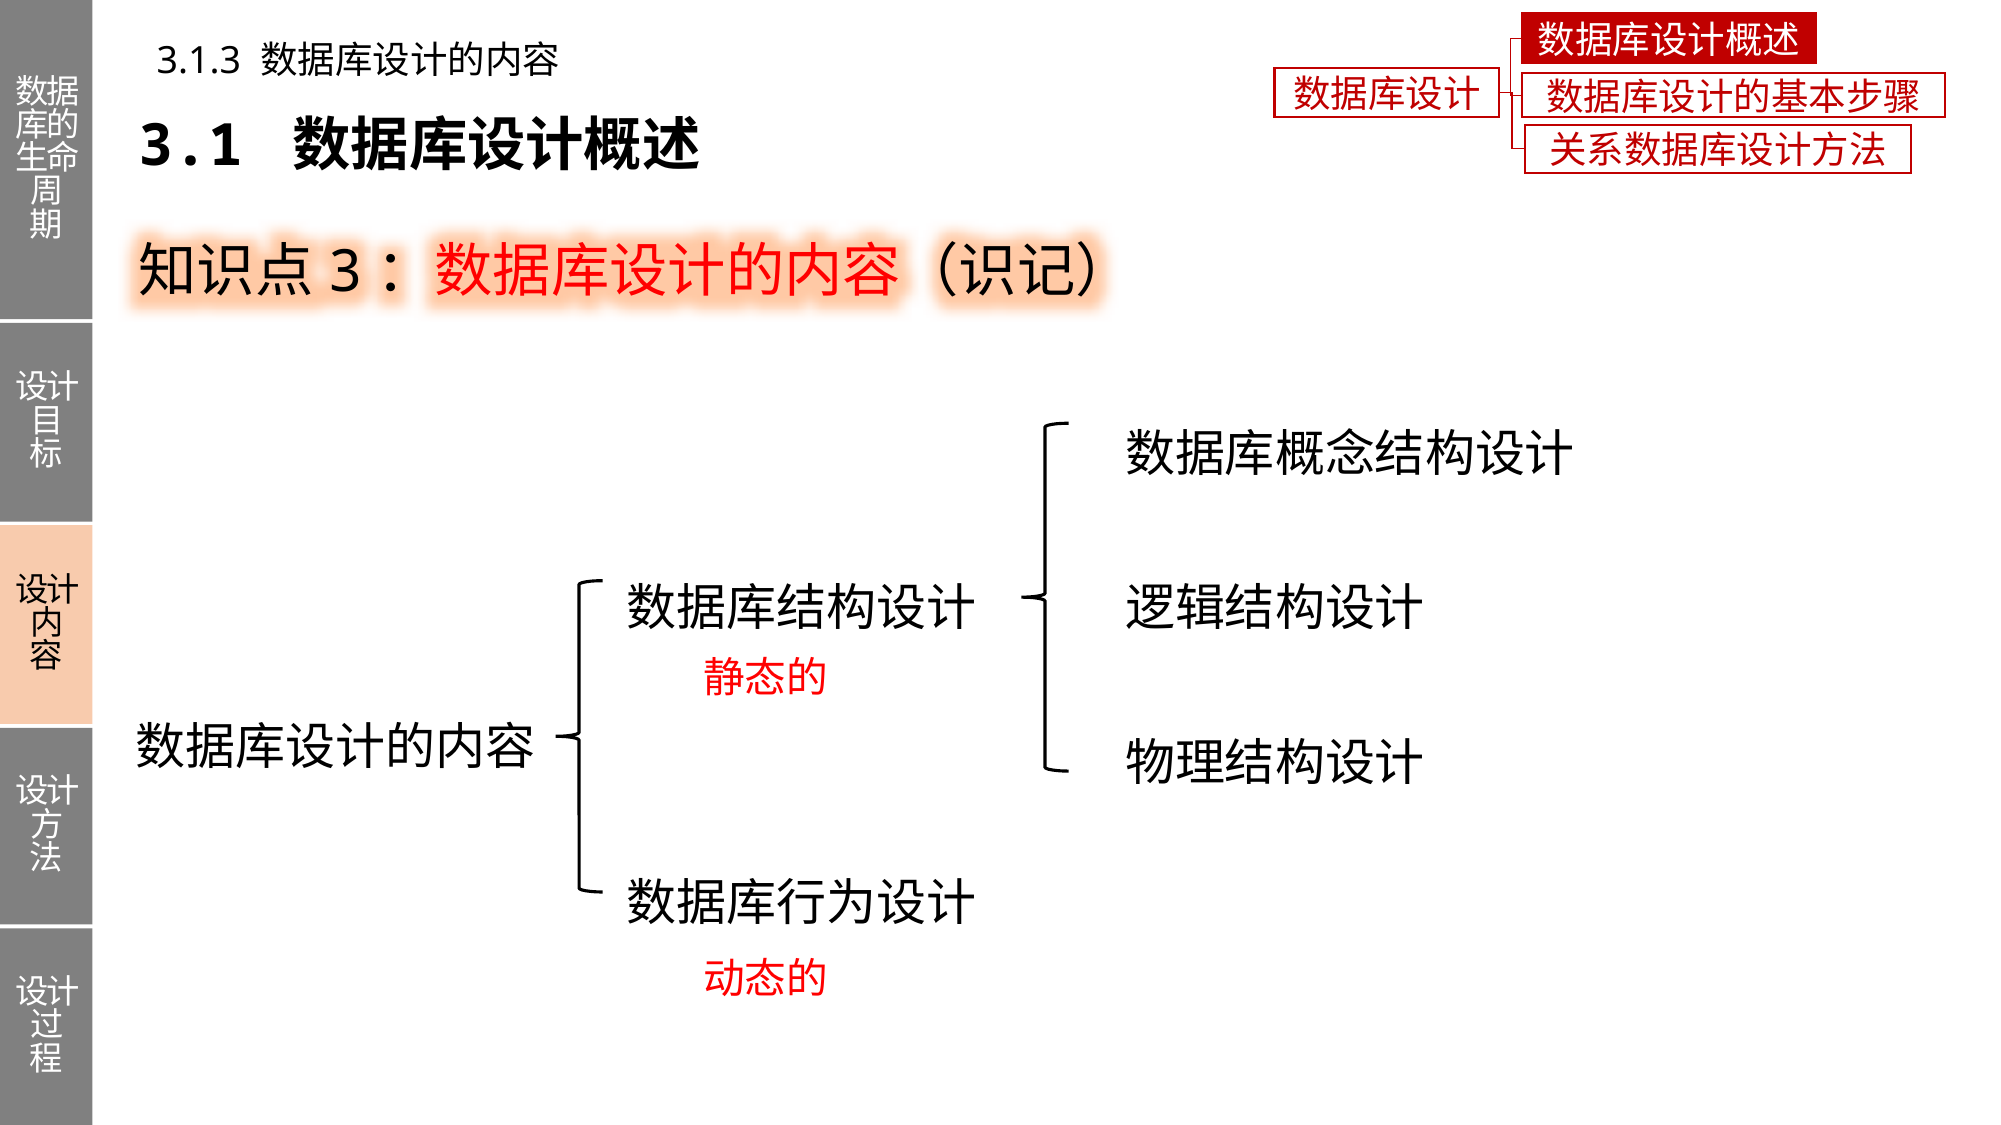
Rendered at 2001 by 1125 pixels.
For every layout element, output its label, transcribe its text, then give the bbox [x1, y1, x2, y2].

text_box [555, 580, 603, 893]
text_box 数据库设计概述 [1521, 12, 1817, 64]
text_box 数据库概念结构设计 逻辑结构设计 物理结构设计 [1110, 397, 1689, 798]
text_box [1499, 92, 1525, 149]
text_box 静态的 [688, 643, 844, 709]
text_box 数据库设计的基本步骤 [1523, 72, 1946, 118]
text_box [1021, 422, 1069, 772]
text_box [1499, 38, 1523, 92]
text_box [0, 0, 93, 1125]
text_box 3.1 数据库设计概述 [120, 97, 1524, 153]
text_box 数据库设计的内容 [120, 689, 578, 782]
text_box 关系数据库设计方法 [1524, 124, 1912, 174]
text_box 数据库设计 [1273, 67, 1499, 118]
text_box 知识点3：数据库设计的内容（识记） [120, 172, 1945, 329]
text_box 3.1.3 数据库设计的内容 [141, 28, 575, 89]
text_box 数据库设计概述 [114, 166, 1954, 339]
text_box 数据库结构设计 [611, 550, 1033, 643]
text_box 数据库行为设计 [611, 845, 1033, 938]
text_box 3.2.1.3 收集与分析数据 [118, 170, 1949, 335]
text_box 动态的 [688, 944, 844, 1010]
text_box 3.1 数据库设计概述 [1525, 118, 1568, 124]
